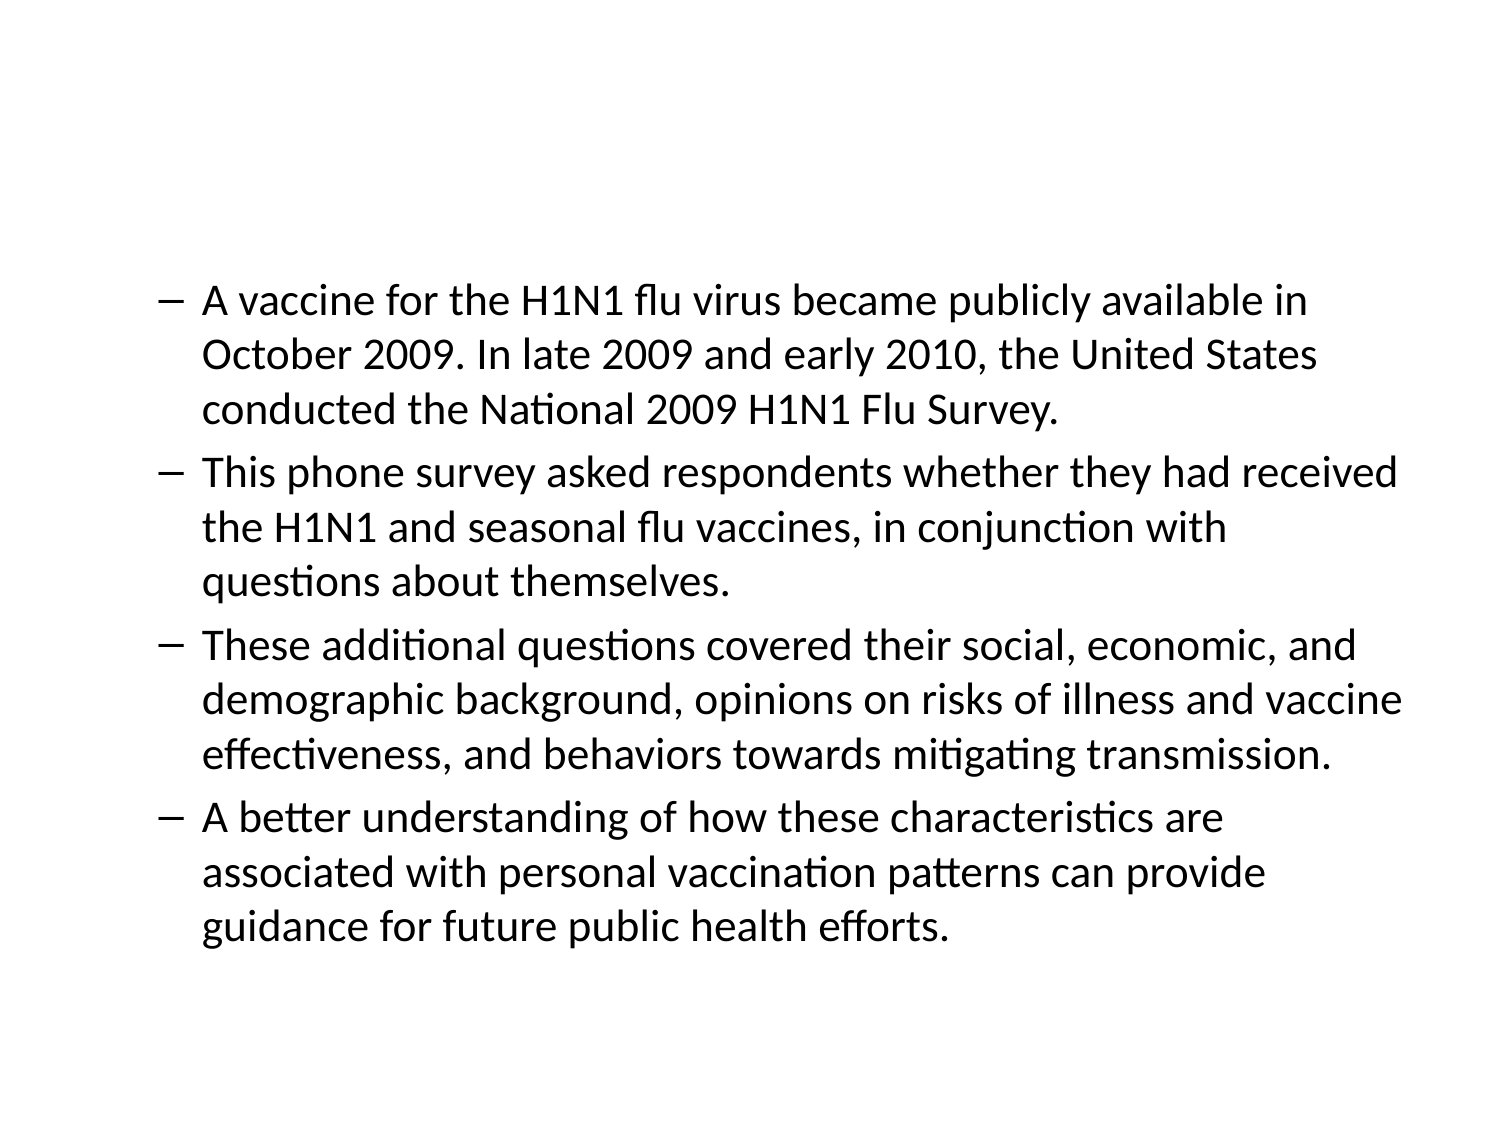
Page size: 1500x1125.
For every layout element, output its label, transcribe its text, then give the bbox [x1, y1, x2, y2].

list A vaccine for the H1N1 flu virus became publicly available in October 2009. In late 2009 and early 2010, the United States conducted the National 2009 H1N1 Flu Survey. This phone survey asked respondents whether they had received the H1N1 and seasonal flu vaccines, in conjunction with questions about themselves. These additional questions covered their social, economic, and demographic background, opinions on risks of illness and vaccine effectiveness, and behaviors towards mitigating transmission. A better understanding of how these characteristics are associated with personal vaccination patterns can provide guidance for future public health efforts. [75, 262, 1425, 1005]
